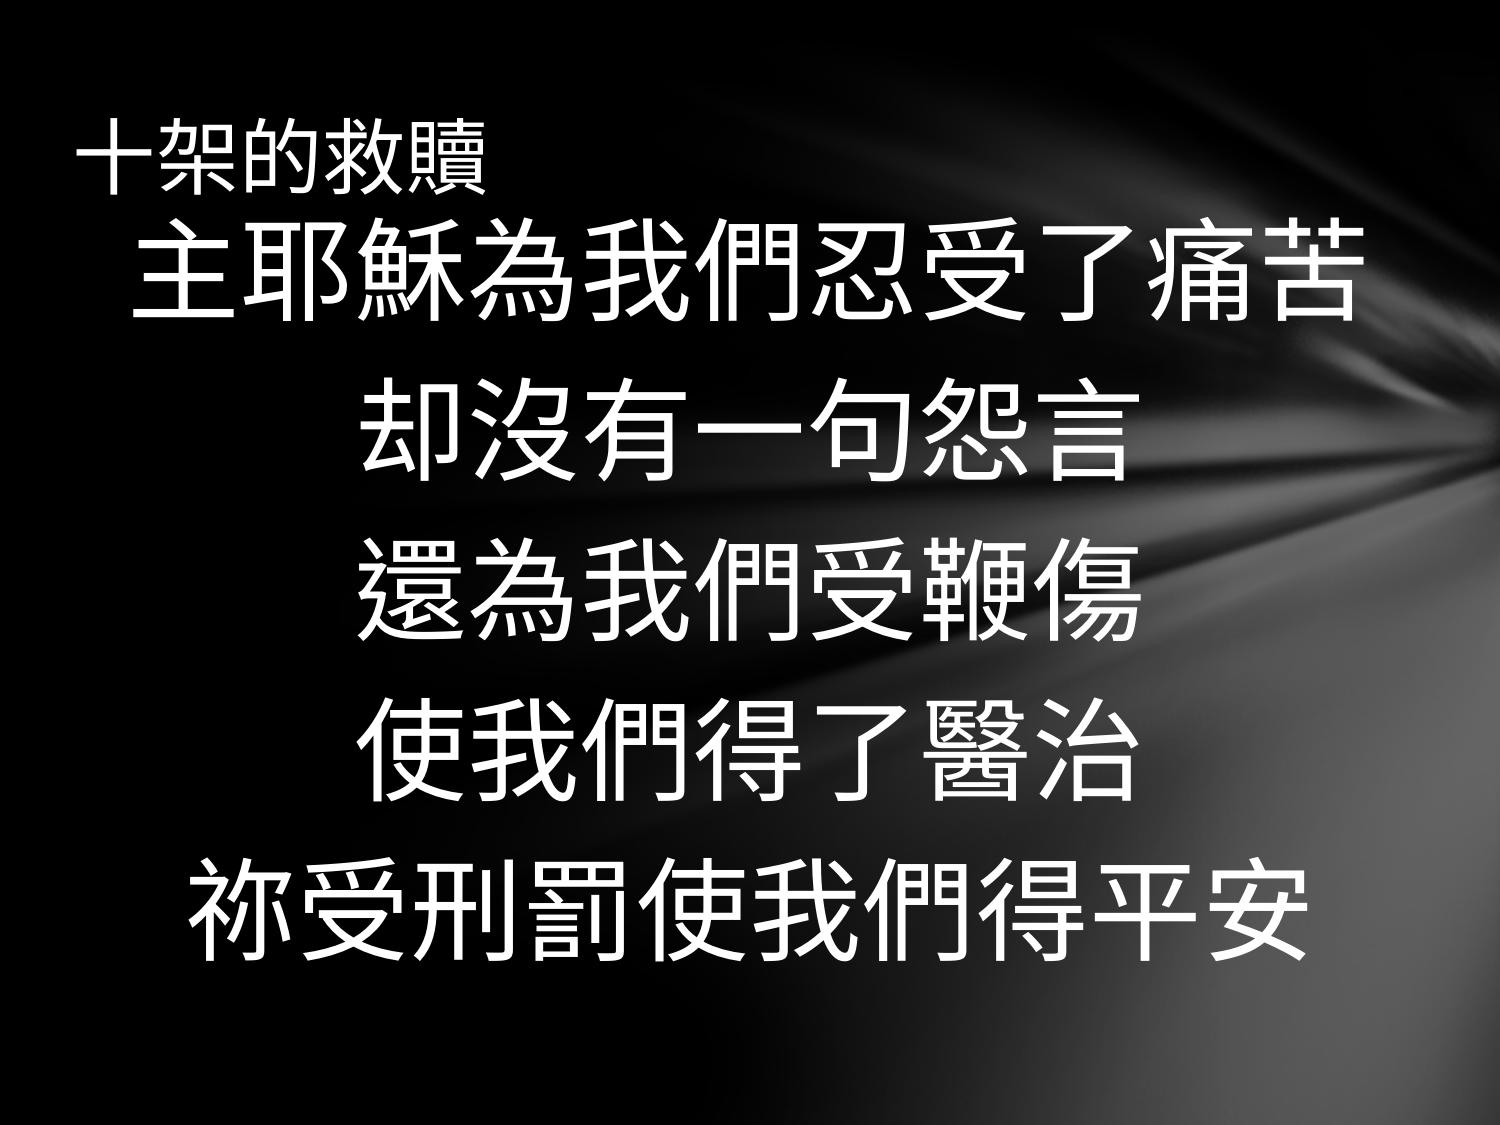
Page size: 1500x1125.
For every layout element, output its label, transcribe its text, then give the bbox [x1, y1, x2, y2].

title 十架的救贖 [57, 37, 1318, 213]
list 主耶穌為我們忍受了痛苦 却沒有一句怨言 還為我們受鞭傷 使我們得了醫治 祢受刑罰使我們得平安 [0, 192, 1500, 1125]
